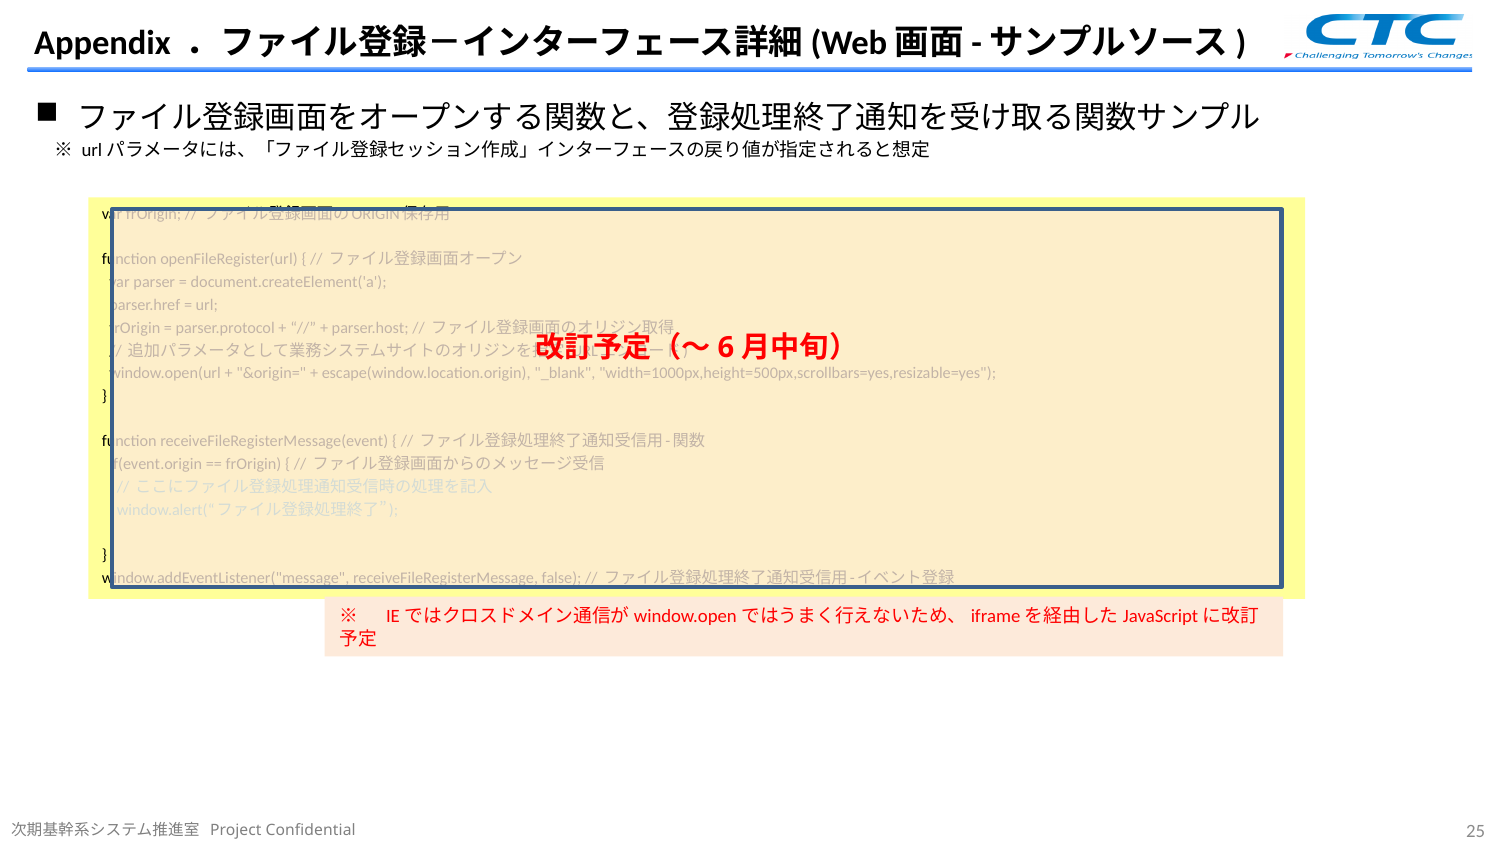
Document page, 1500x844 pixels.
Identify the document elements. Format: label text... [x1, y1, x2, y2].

text_box ※ IEではクロスドメイン通信がwindow.openではうまく行えないため、iframeを経由したJavaScriptに改訂予定 [324, 596, 1284, 657]
text_box ファイル登録画面をオープンする関数と、登録処理終了通知を受け取る関数サンプル ※ urlパラメータには、「ファイル登録セッション作成」インターフェースの戻り値が指定されると想定 [29, 91, 1470, 186]
picture [1379, 14, 1473, 59]
title Appendix ．ファイル登録－インターフェース詳細(Web画面-サンプルソース) [28, 14, 1379, 68]
text_box 改訂予定（～6月中旬） [112, 209, 1282, 588]
text_box var frOrigin; // ファイル登録画面のORIGIN保存用 function openFileRegister(url) { // ファイル登録画面オープン var parser = document.createElement('a'); parser.href = url; frOrigin = parser.protocol + “//” + parser.host; // ファイル登録画面のオリジン取得 // 追加パラメータとして業務システムサイトのオリジンを指定(URLエンコード) window.open(url + "&origin=" + escape(window.location.origin), "_blank", "width=1000px,height=500px,scrollbars=yes,resizable=yes"); } function receiveFileRegisterMessage(event) { // ファイル登録処理終了通知受信用-関数 if(event.origin == frOrigin) { // ファイル登録画面からのメッセージ受信 // ここにファイル登録処理通知受信時の処理を記入 window.alert(“ファイル登録処理終了”); } } window.addEventListener("message", receiveFileRegisterMessage, false); // ファイル登録処理終了通知受信用-イベント登録 [88, 197, 1306, 599]
slide_number 25 [1149, 817, 1500, 844]
